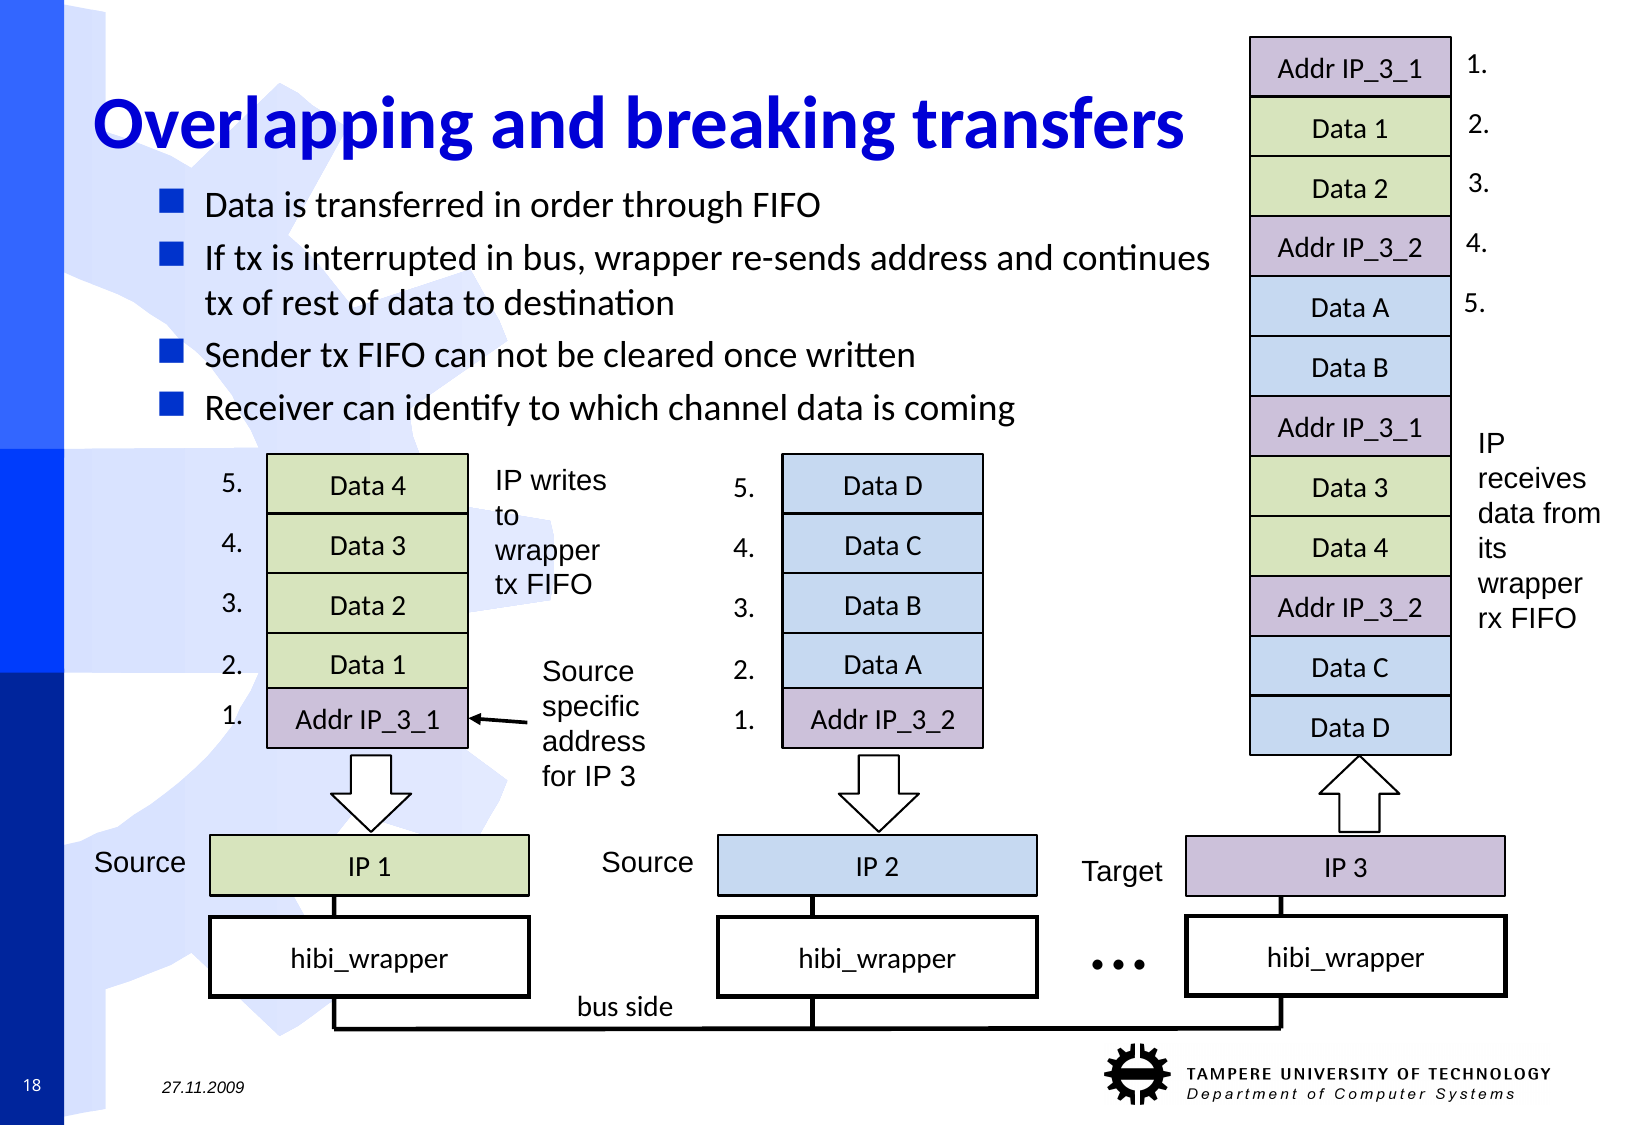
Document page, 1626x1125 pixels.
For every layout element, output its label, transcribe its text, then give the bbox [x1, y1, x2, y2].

text_box Data B [1249, 336, 1451, 396]
text_box 1. [1451, 36, 1504, 87]
text_box Addr IP_3_1 [1249, 396, 1451, 455]
text_box Data 4 [1249, 515, 1451, 575]
text_box Data D [782, 453, 984, 513]
text_box 1. [206, 688, 259, 738]
slide_number 18 [0, 1066, 65, 1107]
text_box 5. [718, 460, 771, 511]
text_box hibi_wrapper [717, 916, 1037, 997]
text_box ... [1072, 895, 1166, 995]
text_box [468, 717, 528, 724]
list Data is transferred in order through FIFO If tx is interrupted in bus, wrapper re-sends address and continues tx of rest of data to destination Sender tx FIFO can not be cleared once written Receiver can identify to which channel data is coming [146, 172, 1234, 437]
text_box Data 2 [1249, 156, 1451, 216]
text_box 4. [1451, 216, 1504, 267]
text_box Source [586, 835, 718, 886]
text_box [1319, 756, 1400, 833]
text_box bus side [562, 979, 689, 1030]
title Overlapping and breaking transfers [78, 30, 1233, 173]
text_box Data 1 [1249, 96, 1451, 156]
text_box 1. [718, 693, 771, 743]
text_box Target [1066, 845, 1187, 895]
picture [1104, 1043, 1551, 1066]
text_box 3. [1453, 156, 1506, 207]
text_box 3. [206, 575, 259, 626]
text_box 2. [718, 642, 771, 693]
text_box Data 1 [267, 633, 469, 688]
text_box Addr IP_3_1 [267, 688, 469, 749]
text_box 4. [718, 520, 771, 571]
text_box IP 1 [210, 834, 530, 896]
text_box 4. [206, 515, 259, 566]
text_box Addr IP_3_2 [782, 688, 984, 749]
text_box IP receives data from its wrapper rx FIFO [1463, 416, 1625, 642]
text_box Source specific address for IP 3 [527, 645, 689, 800]
text_box [330, 755, 412, 832]
text_box 3. [718, 580, 771, 631]
text_box Source [78, 835, 210, 886]
footer 27.11.2009 [146, 1066, 1555, 1107]
text_box IP writes to wrapper tx FIFO [480, 453, 643, 609]
text_box 5. [1449, 276, 1502, 326]
text_box Data 3 [267, 513, 469, 573]
text_box IP 2 [717, 834, 1037, 896]
text_box IP 3 [1186, 835, 1506, 897]
text_box Data A [1249, 276, 1451, 336]
text_box Data D [1249, 695, 1451, 756]
text_box 2. [1453, 96, 1506, 147]
text_box Data 2 [267, 573, 469, 633]
text_box 2. [206, 637, 259, 688]
text_box Data C [782, 513, 984, 573]
text_box Data 4 [267, 453, 469, 513]
text_box Data B [782, 573, 984, 633]
text_box Data A [782, 633, 984, 688]
text_box hibi_wrapper [210, 916, 530, 997]
text_box Addr IP_3_2 [1249, 575, 1451, 635]
text_box Addr IP_3_2 [1249, 216, 1451, 276]
text_box Addr IP_3_1 [1249, 36, 1451, 96]
text_box Data C [1249, 635, 1451, 695]
text_box hibi_wrapper [1186, 916, 1506, 996]
text_box [838, 755, 919, 832]
text_box 5. [206, 455, 259, 506]
text_box Data 3 [1249, 455, 1451, 515]
